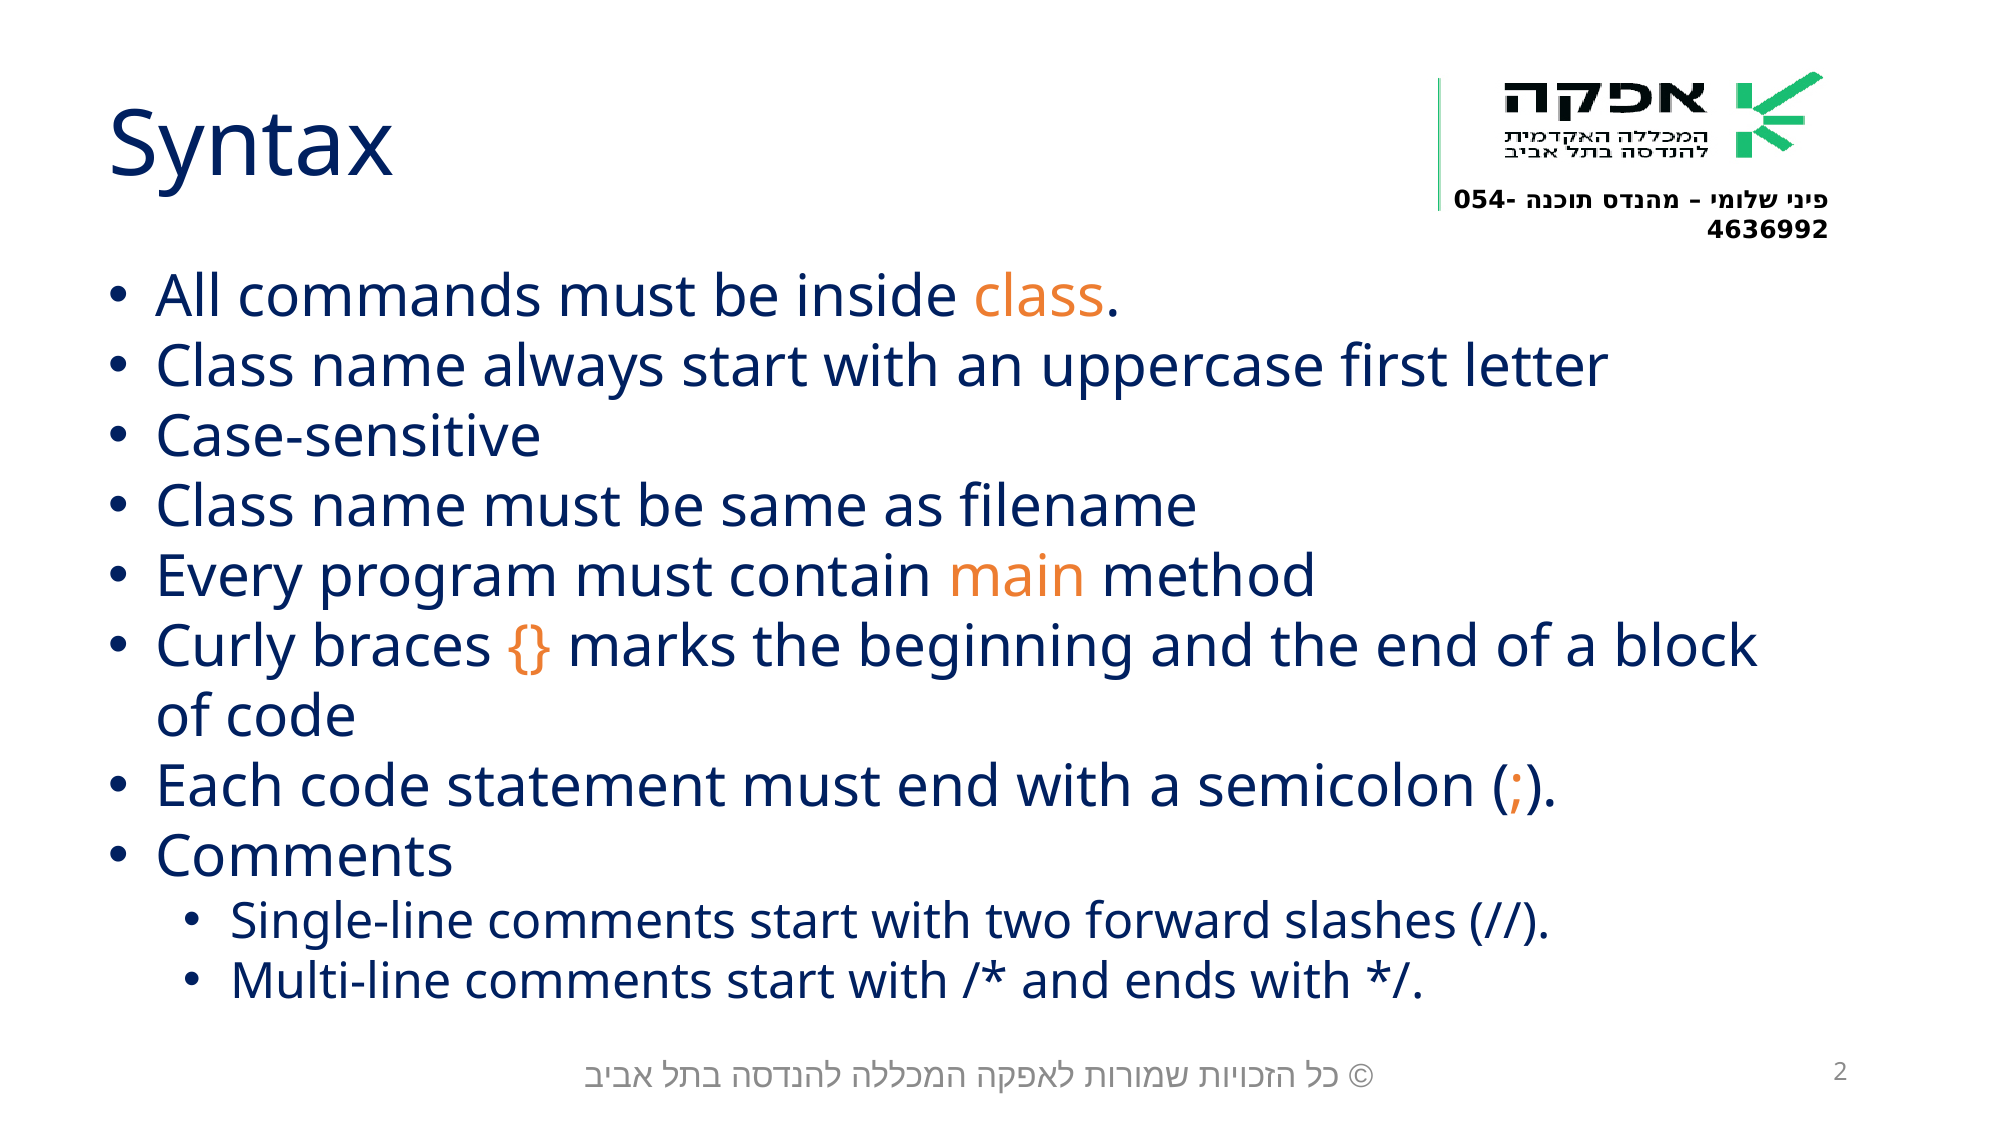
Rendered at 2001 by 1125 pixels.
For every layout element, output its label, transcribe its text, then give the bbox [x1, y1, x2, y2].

footer © כל הזכויות שמורות לאפקה המכללה להנדסה בתל אביב [518, 1042, 1412, 1103]
text_box Syntax [93, 76, 1430, 202]
text_box All commands must be inside class. Class name always start with an uppercase first letter Case-sensitive Class name must be same as filename Every program must contain main method Curly braces {} marks the beginning and the end of a block of code Each code statement must end with a semicolon (;). Comments Single-line comments start with two forward slashes (//). Multi-line comments start with /* and ends with */. [93, 251, 1795, 1016]
slide_number 2 [1412, 1042, 1863, 1103]
picture [1416, 59, 1871, 230]
